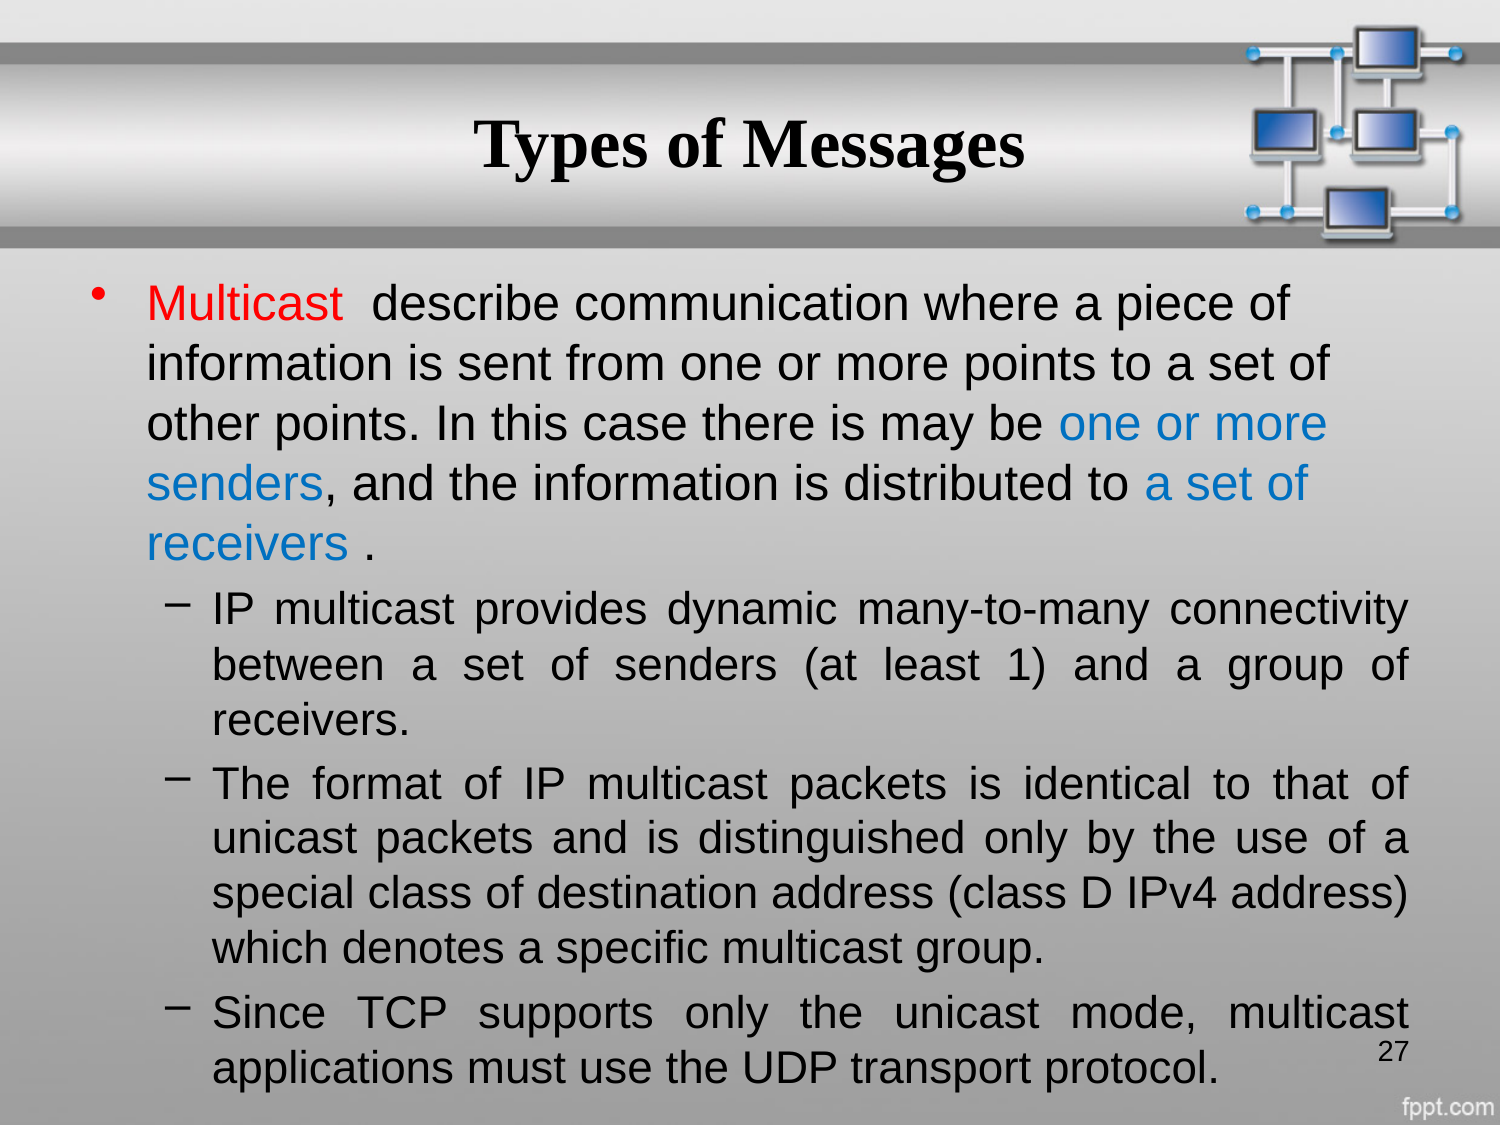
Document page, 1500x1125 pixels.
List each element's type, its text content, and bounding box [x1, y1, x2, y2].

picture [0, 0, 1500, 1125]
title Types of Messages [75, 45, 1425, 233]
list Multicast describe communication where a piece of information is sent from one or more points to a set of other points. In this case there is may be one or more senders, and the information is distributed to a set of receivers . IP multicast provides dynamic many-to-many connectivity between a set of senders (at least 1) and a group of receivers. The format of IP multicast packets is identical to that of unicast packets and is distinguished only by the use of a special class of destination address (class D IPv4 address) which denotes a specific multicast group. Since TCP supports only the unicast mode, multicast applications must use the UDP transport protocol. [75, 262, 1425, 1005]
slide_number 27 [1074, 1024, 1425, 1103]
